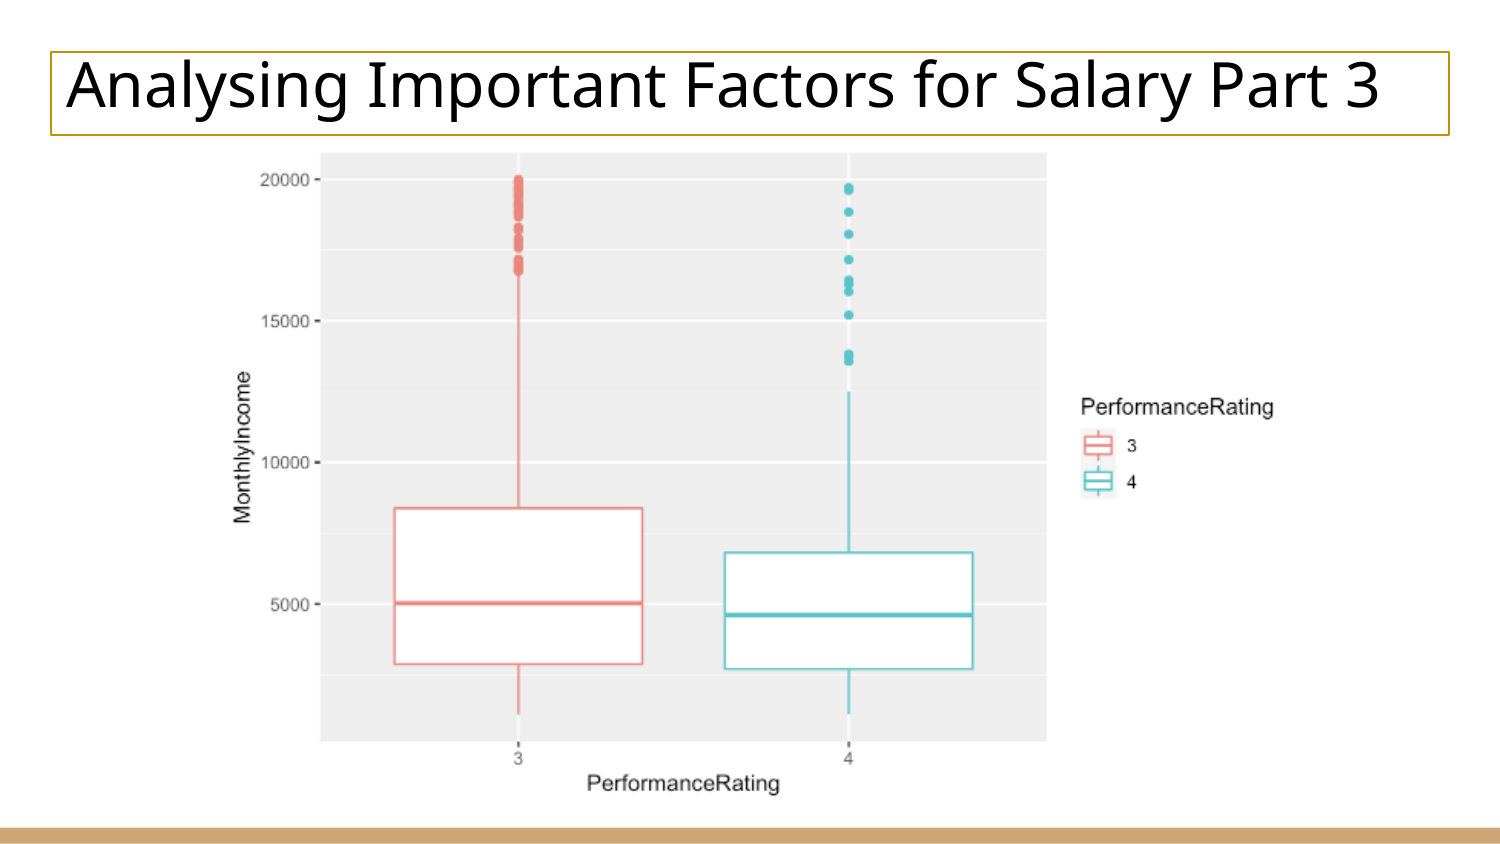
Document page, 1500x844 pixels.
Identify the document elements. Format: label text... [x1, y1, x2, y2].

title Analysing Important Factors for Salary Part 3 [51, 51, 1449, 135]
picture [215, 151, 1285, 811]
